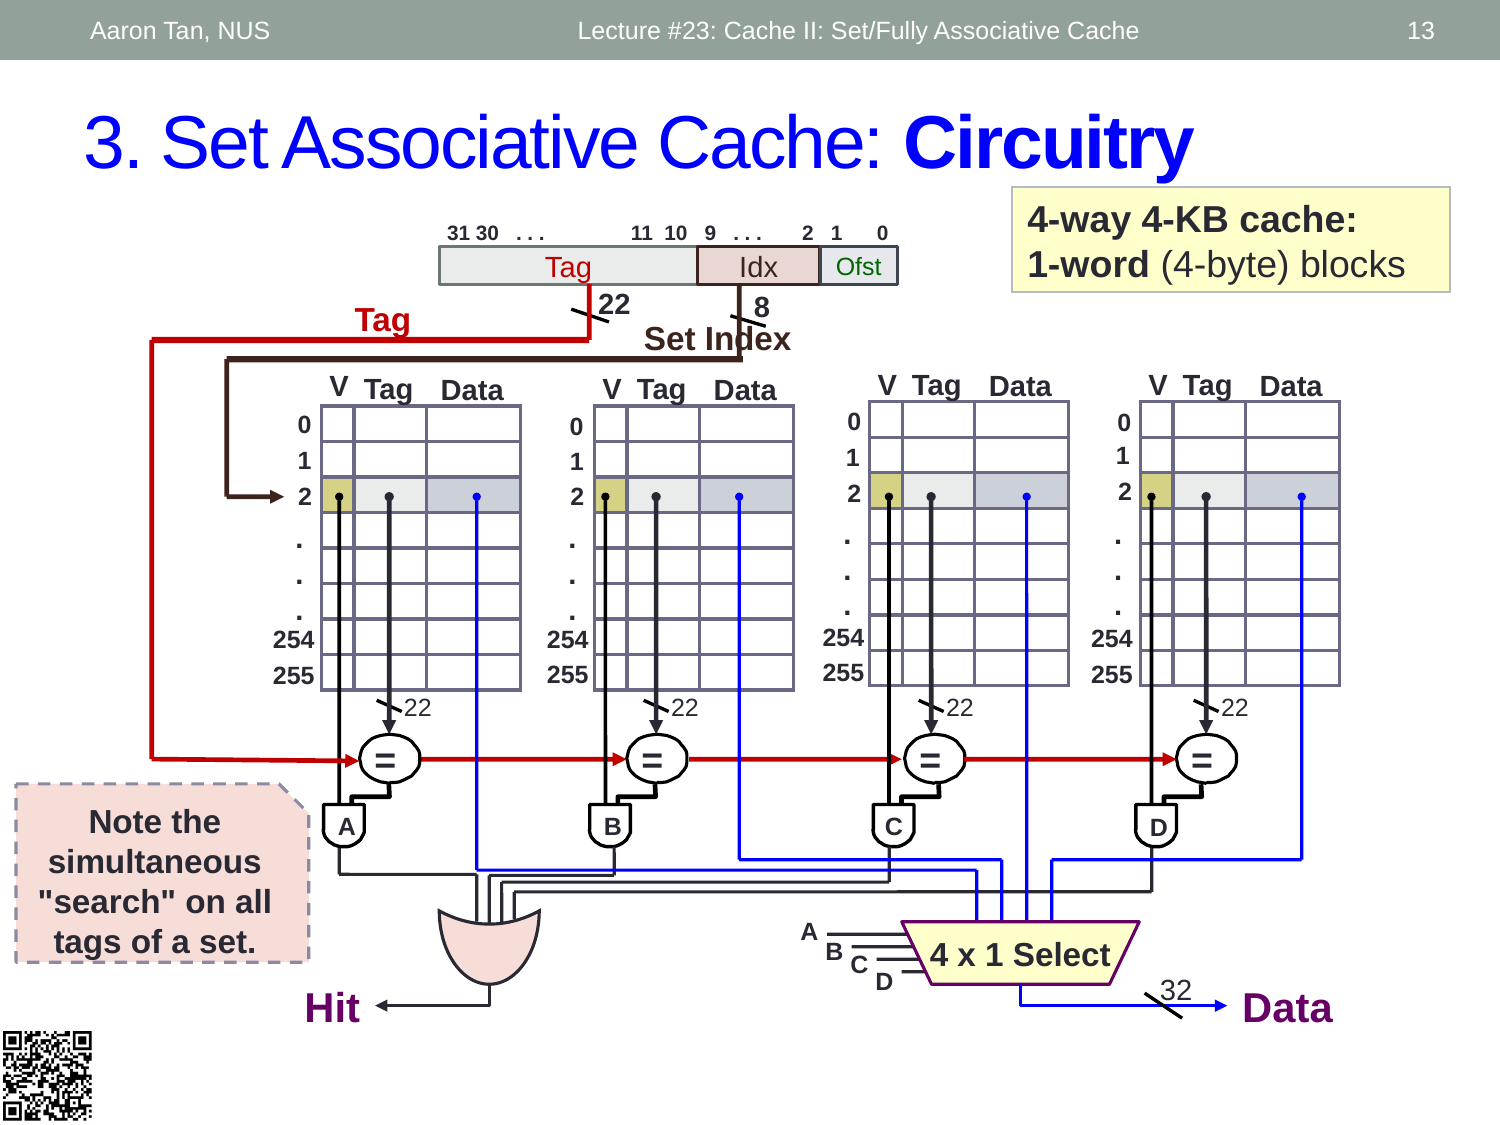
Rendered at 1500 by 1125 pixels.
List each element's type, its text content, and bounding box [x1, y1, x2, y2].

footer Lecture #23: Cache II: Set/Fully Associative Cache [562, 3, 1238, 57]
text_box 4-way 4-KB cache: 1-word (4-byte) blocks [1012, 187, 1450, 293]
slide_number 13 [1308, 3, 1450, 57]
text_box Note the simultaneous "search" on all tags of a set. [13, 781, 148, 965]
slide_number Aaron Tan, NUS [75, 3, 550, 57]
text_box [151, 211, 1349, 1040]
title 3. Set Associative Cache: Circuitry [68, 86, 1450, 192]
picture [0, 1028, 95, 1124]
